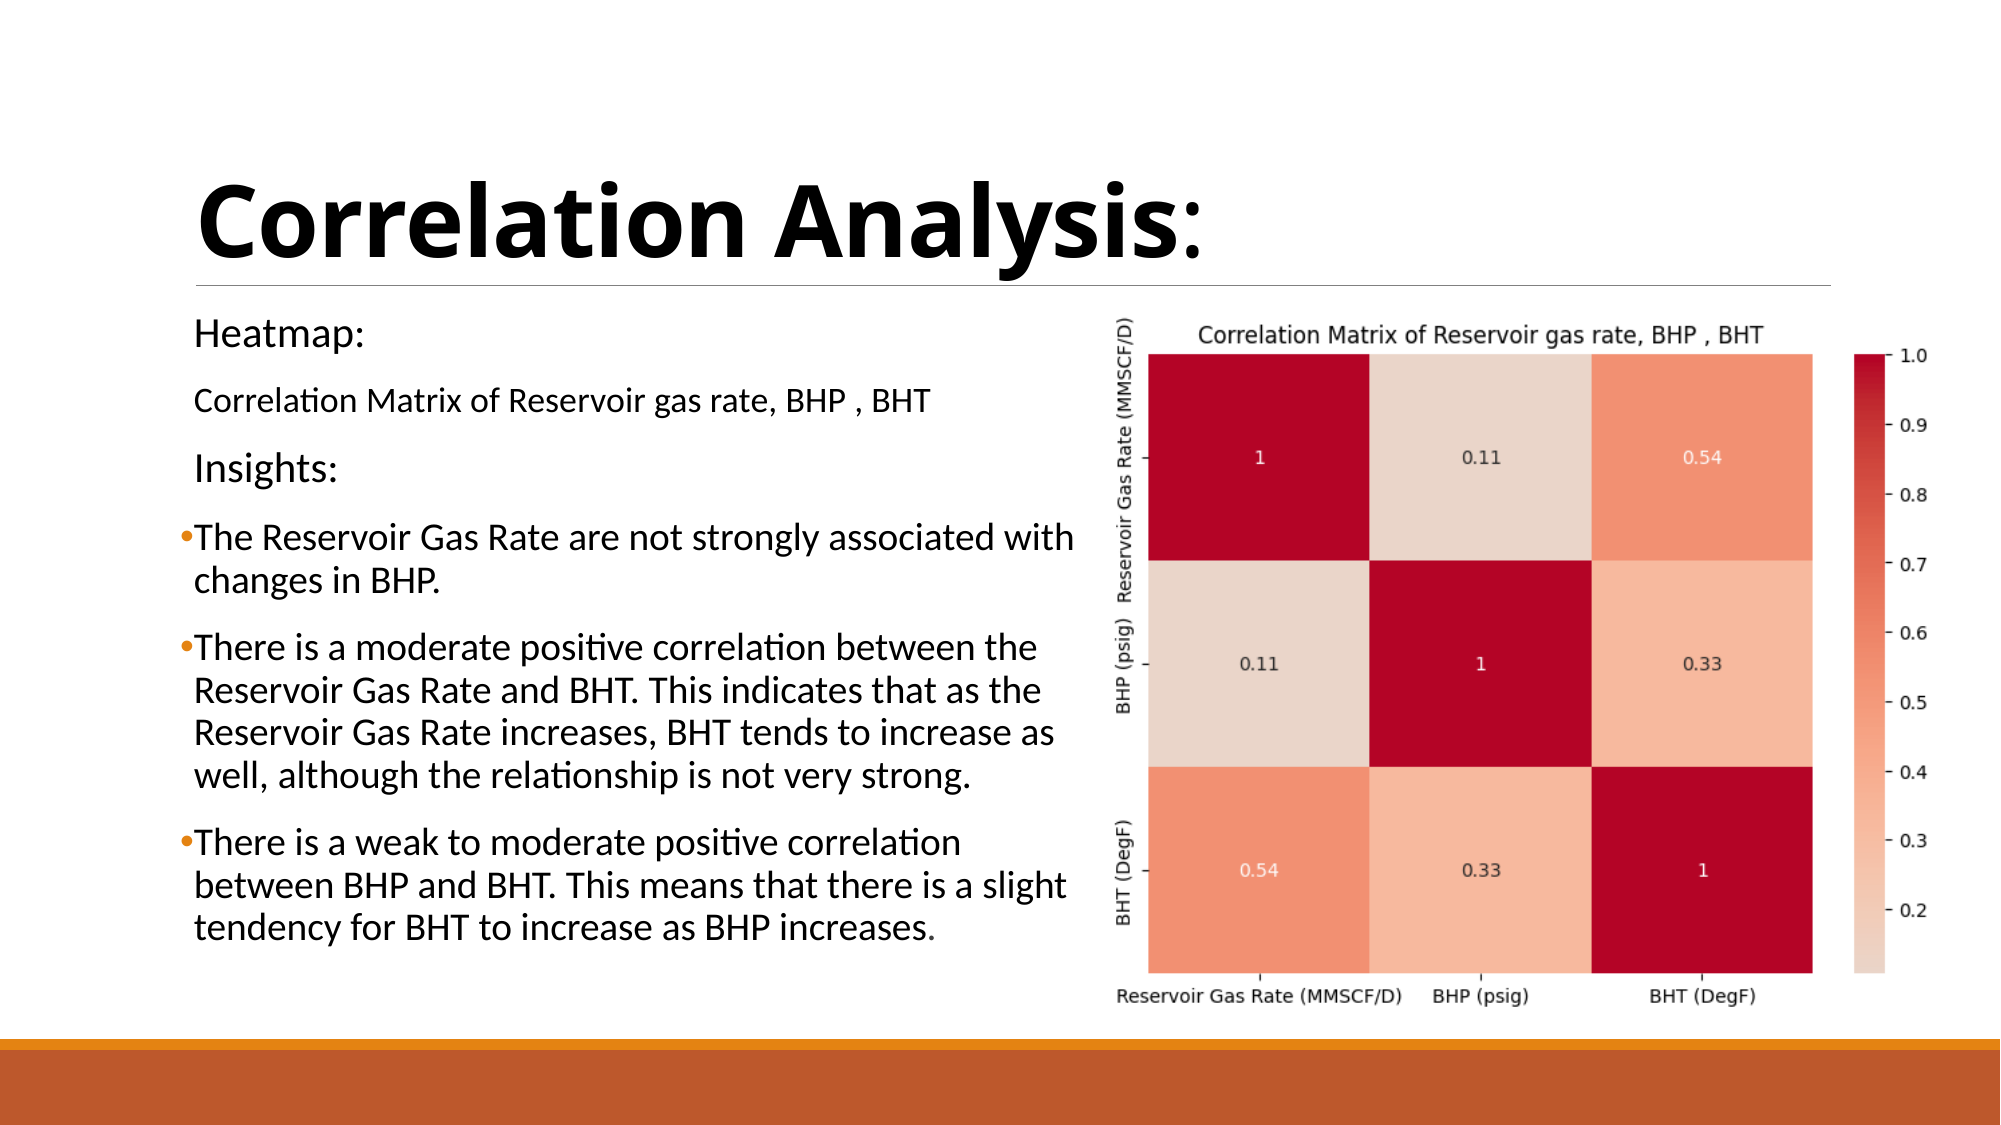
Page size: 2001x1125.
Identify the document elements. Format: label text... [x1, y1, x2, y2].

list Heatmap: Correlation Matrix of Reservoir gas rate, BHP , BHT Insights: The Reservoir Gas Rate are not strongly associated with changes in BHP. There is a moderate positive correlation between the Reservoir Gas Rate and BHT. This indicates that as the Reservoir Gas Rate increases, BHT tends to increase as well, although the relationship is not very strong. There is a weak to moderate positive correlation between BHP and BHT. This means that there is a slight tendency for BHT to increase as BHP increases. [180, 302, 1093, 963]
picture [1103, 302, 1941, 1020]
title Correlation Analysis: [180, 47, 1830, 285]
